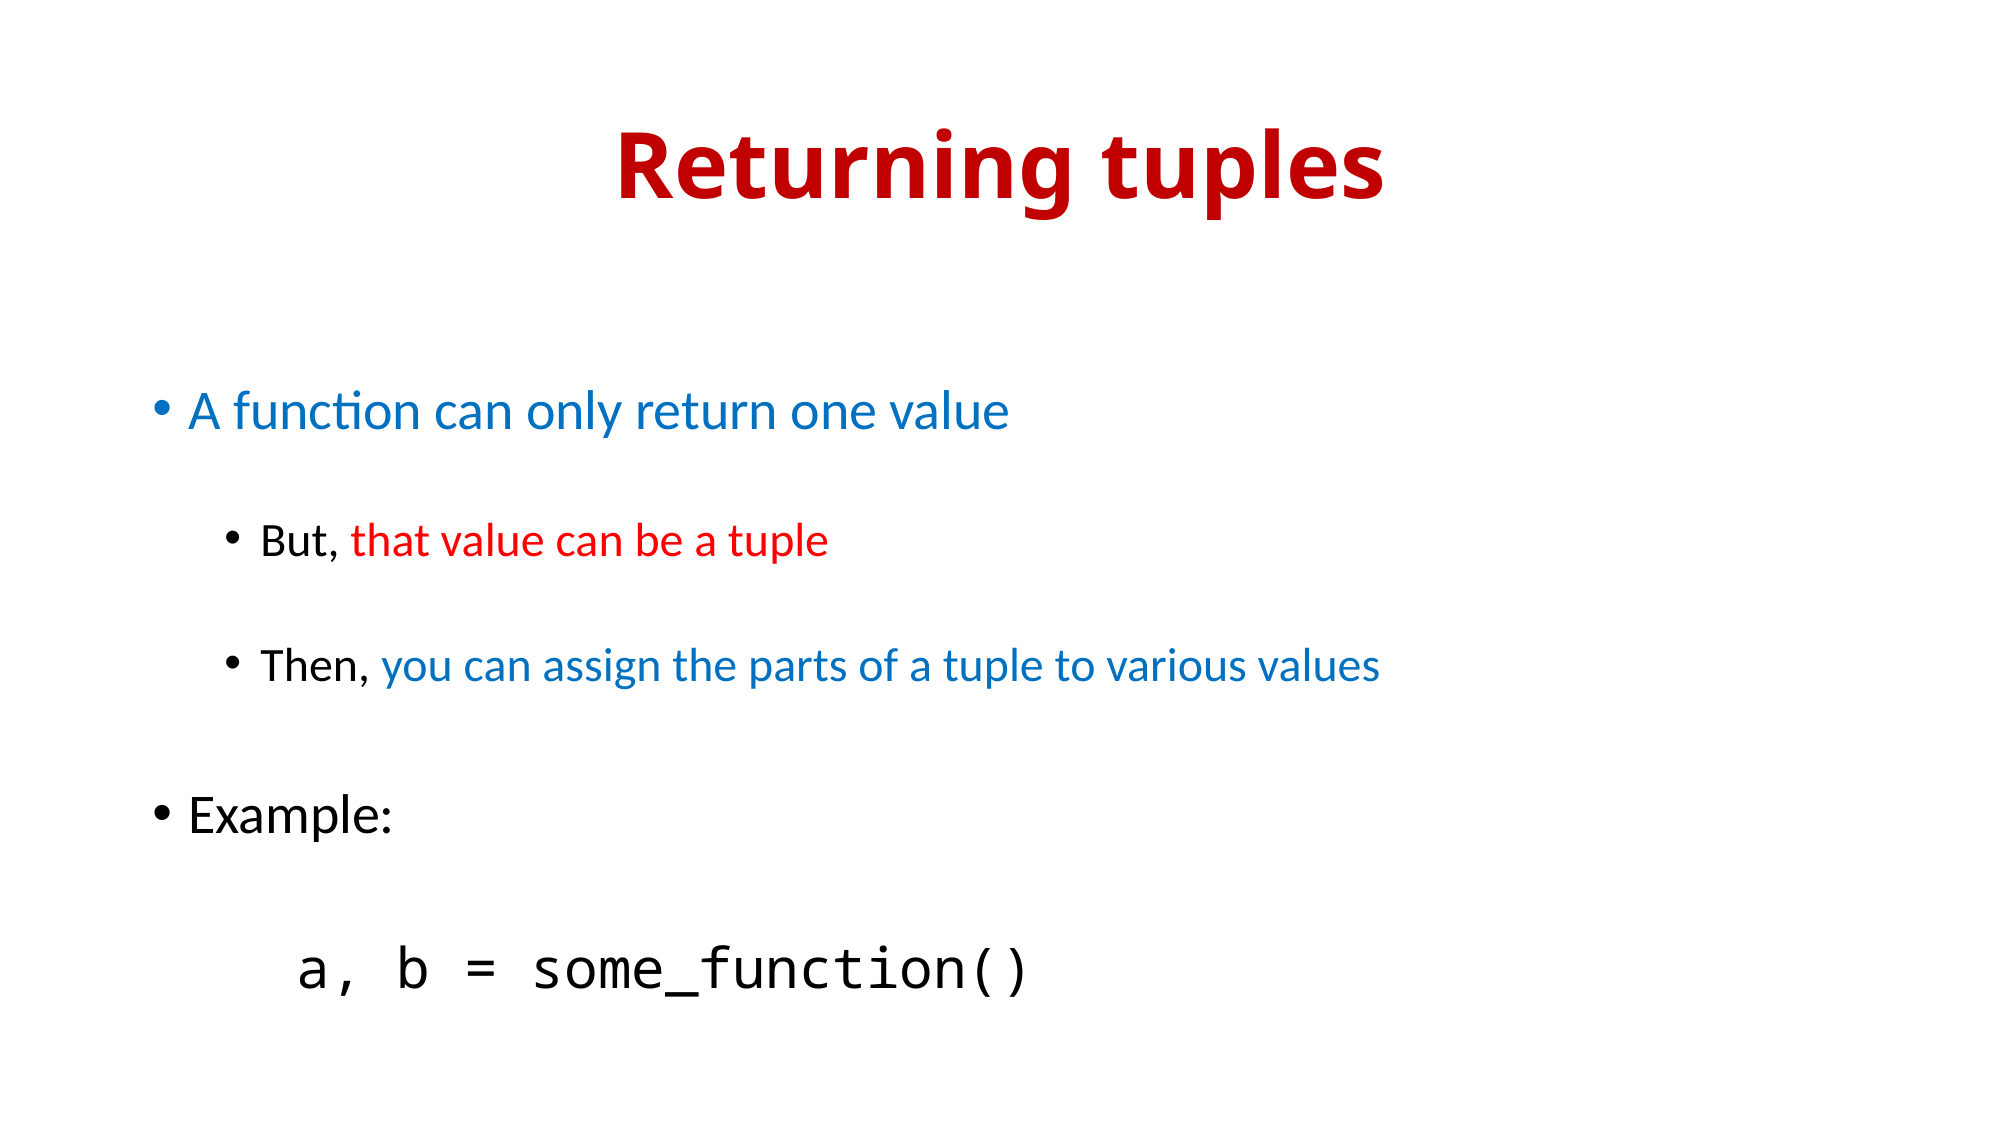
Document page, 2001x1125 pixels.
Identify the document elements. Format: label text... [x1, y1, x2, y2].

title Returning tuples [137, 59, 1863, 278]
list A function can only return one value But, that value can be a tuple Then, you can assign the parts of a tuple to various values Example: a, b = some_function() [137, 299, 1863, 1014]
